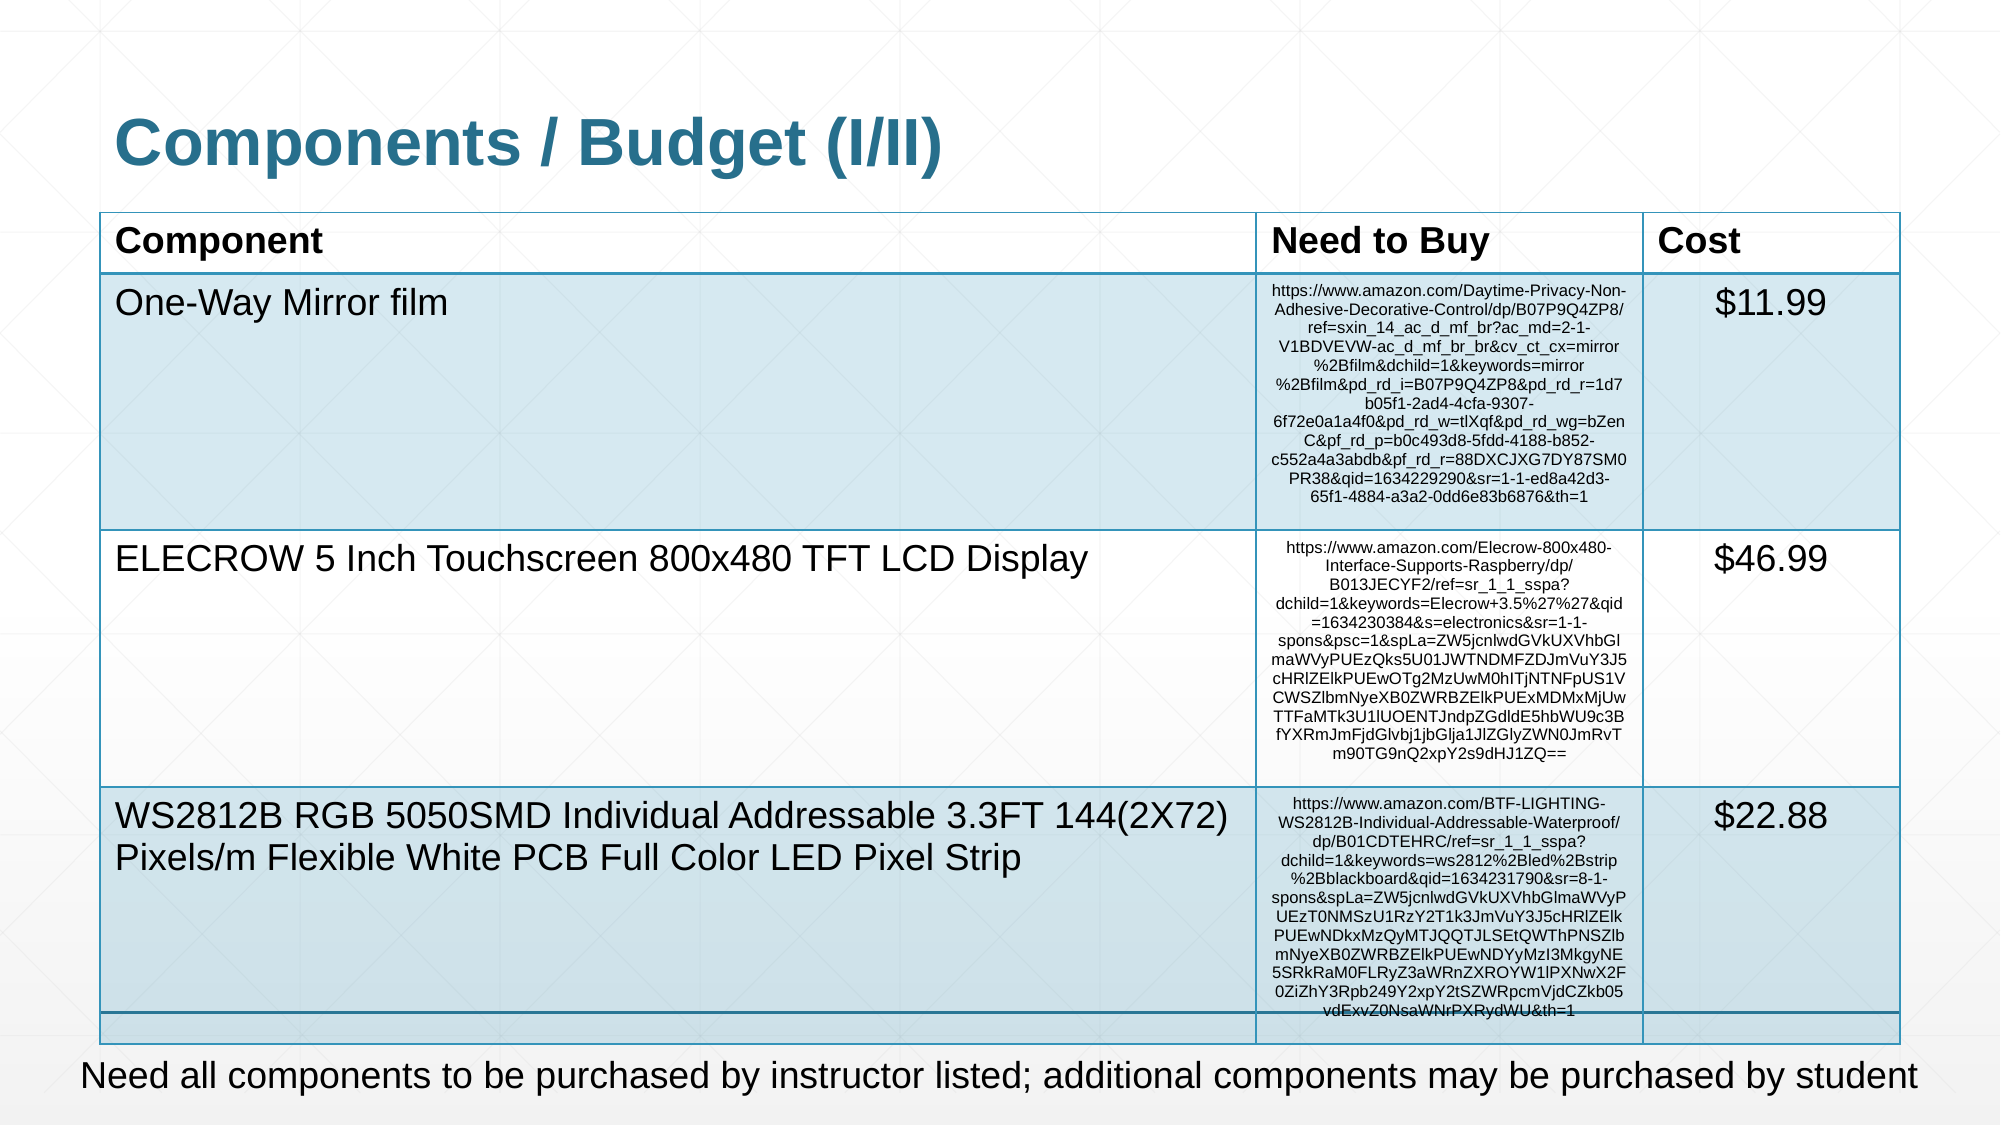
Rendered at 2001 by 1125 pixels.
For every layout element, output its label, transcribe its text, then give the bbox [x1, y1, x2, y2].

table_header Cost [1644, 213, 1899, 272]
table_header Component [101, 213, 1255, 272]
title Components / Budget (I/II) [99, 37, 1900, 188]
table_cell $11.99 [1644, 275, 1899, 529]
text_box Need all components to be purchased by instructor listed; additional components may be purchased by student [65, 1043, 1945, 1104]
table_header Need to Buy [1257, 213, 1642, 272]
table_cell ELECROW 5 Inch Touchscreen 800x480 TFT LCD Display [101, 531, 1255, 786]
table_cell https://www.amazon.com/BTF-LIGHTING-WS2812B-Individual-Addressable-Waterproof/dp/B01CDTEHRC/ref=sr_1_1_sspa?dchild=1&keywords=ws2812%2Bled%2Bstrip%2Bblackboard&qid=1634231790&sr=8-1-spons&spLa=ZW5jcnlwdGVkUXVhbGlmaWVyPUEzT0NMSzU1RzY2T1k3JmVuY3J5cHRlZElkPUEwNDkxMzQyMTJQQTJLSEtQWThPNSZlbmNyeXB0ZWRBZElkPUEwNDYyMzI3MkgyNE5SRkRaM0FLRyZ3aWRnZXROYW1lPXNwX2F0ZiZhY3Rpb249Y2xpY2tSZWRpcmVjdCZkb05vdExvZ0NsaWNrPXRydWU&th=1 [1257, 788, 1642, 1043]
table_cell $46.99 [1644, 531, 1899, 786]
table_cell https://www.amazon.com/Daytime-Privacy-Non-Adhesive-Decorative-Control/dp/B07P9Q4ZP8/ref=sxin_14_ac_d_mf_br?ac_md=2-1-V1BDVEVW-ac_d_mf_br_br&cv_ct_cx=mirror%2Bfilm&dchild=1&keywords=mirror%2Bfilm&pd_rd_i=B07P9Q4ZP8&pd_rd_r=1d7b05f1-2ad4-4cfa-9307-6f72e0a1a4f0&pd_rd_w=tlXqf&pd_rd_wg=bZenC&pf_rd_p=b0c493d8-5fdd-4188-b852-c552a4a3abdb&pf_rd_r=88DXCJXG7DY87SM0PR38&qid=1634229290&sr=1-1-ed8a42d3-65f1-4884-a3a2-0dd6e83b6876&th=1 [1257, 275, 1642, 529]
table_cell One-Way Mirror film [101, 275, 1255, 529]
table_cell $22.88 [1644, 788, 1899, 1043]
table_cell https://www.amazon.com/Elecrow-800x480-Interface-Supports-Raspberry/dp/B013JECYF2/ref=sr_1_1_sspa?dchild=1&keywords=Elecrow+3.5%27%27&qid=1634230384&s=electronics&sr=1-1-spons&psc=1&spLa=ZW5jcnlwdGVkUXVhbGlmaWVyPUEzQks5U01JWTNDMFZDJmVuY3J5cHRlZElkPUEwOTg2MzUwM0hITjNTNFpUS1VCWSZlbmNyeXB0ZWRBZElkPUExMDMxMjUwTTFaMTk3U1lUOENTJndpZGdldE5hbWU9c3BfYXRmJmFjdGlvbj1jbGlja1JlZGlyZWN0JmRvTm90TG9nQ2xpY2s9dHJ1ZQ== [1257, 531, 1642, 786]
table_cell WS2812B RGB 5050SMD Individual Addressable 3.3FT 144(2X72) Pixels/m Flexible White PCB Full Color LED Pixel Strip [101, 788, 1255, 1043]
